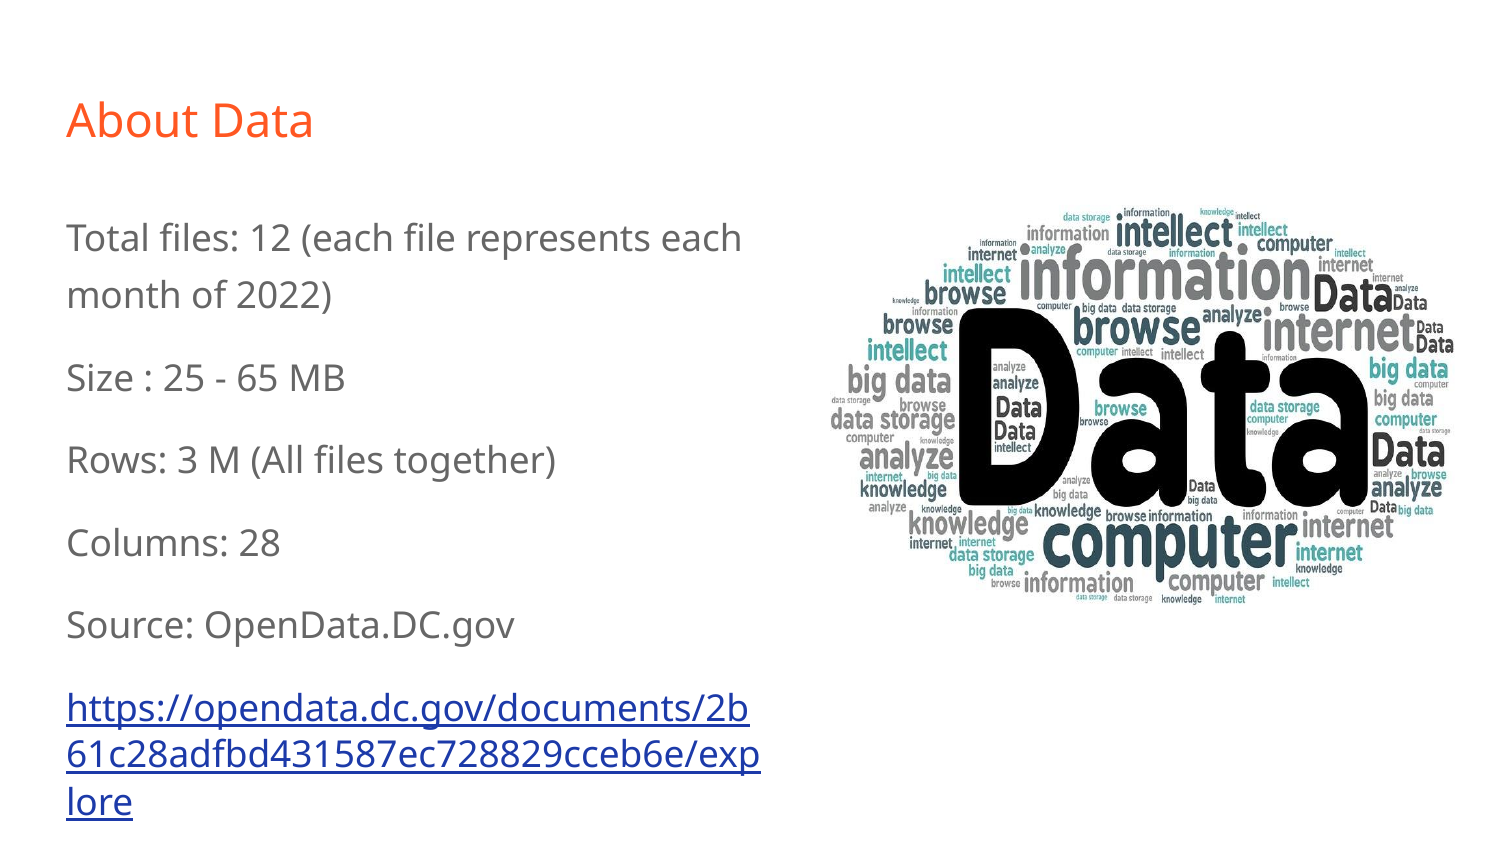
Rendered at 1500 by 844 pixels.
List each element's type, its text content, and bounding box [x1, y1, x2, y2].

picture [808, 191, 1476, 619]
list Total files: 12 (each file represents each month of 2022) Size : 25 - 65 MB Rows: 3 M (All files together) Columns: 28 Source: OpenData.DC.gov https://opendata.dc.gov/documents/2b61c28adfbd431587ec728829cceb6e/explore [51, 189, 785, 750]
title About Data [51, 72, 1449, 167]
